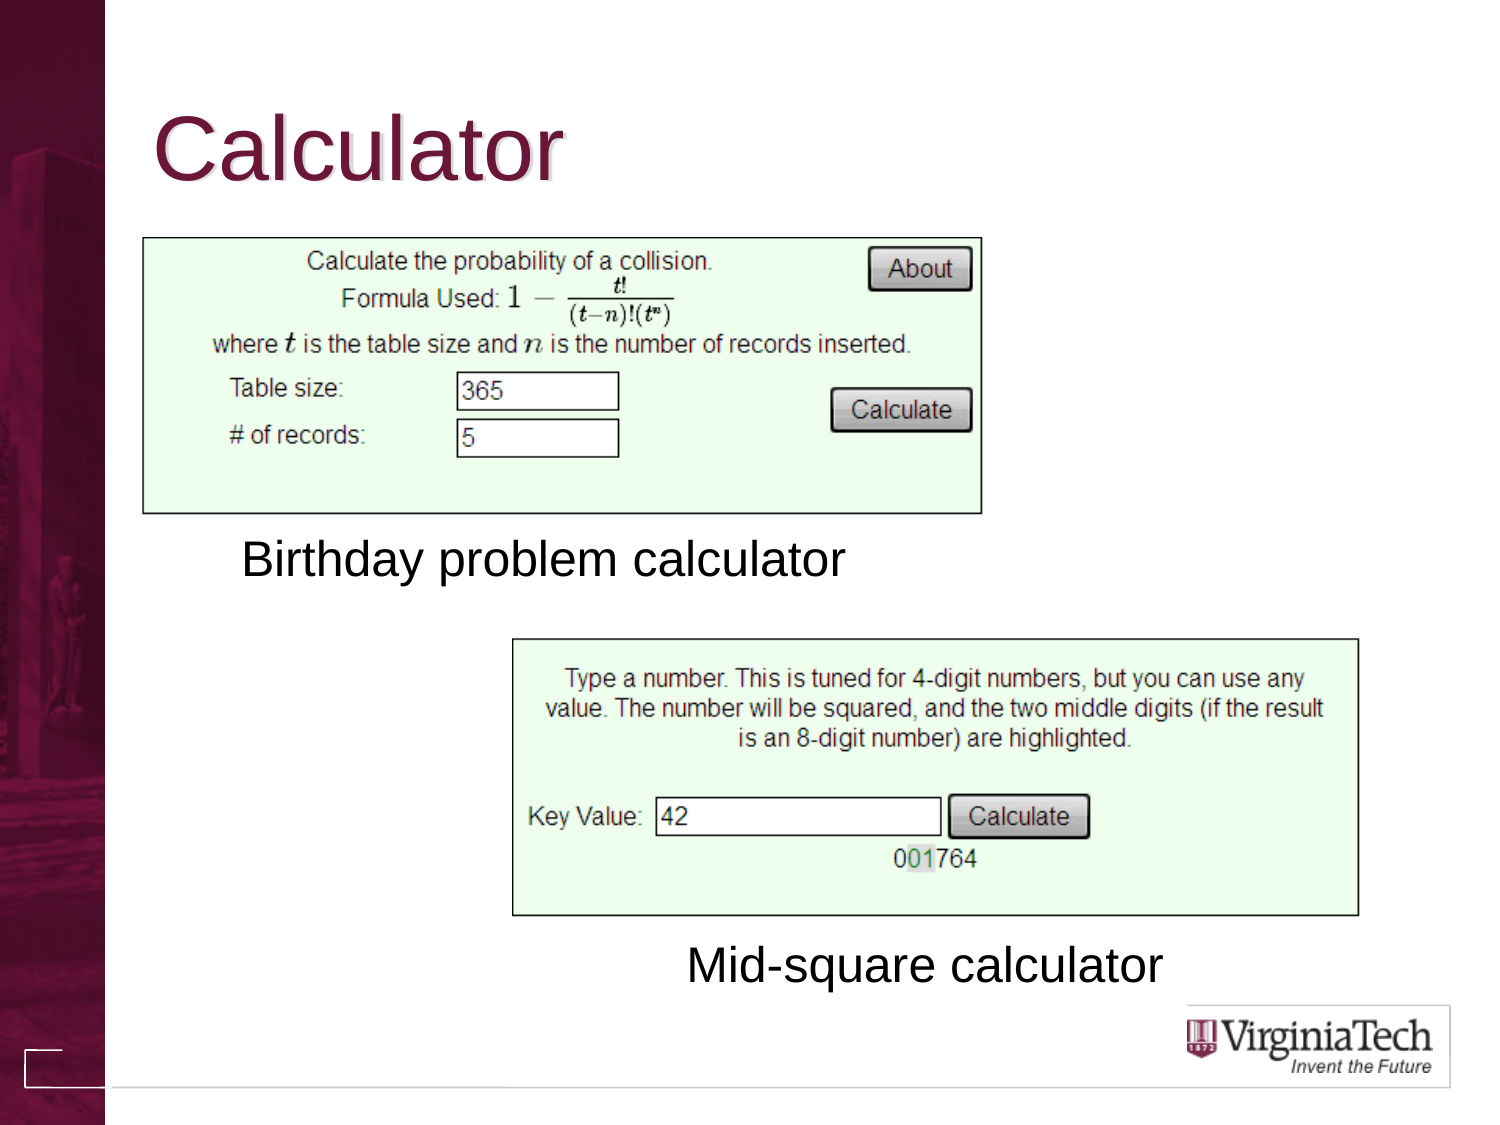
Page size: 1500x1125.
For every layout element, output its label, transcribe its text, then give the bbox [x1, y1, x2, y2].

text_box Mid-square calculator [500, 925, 1350, 1000]
picture [141, 237, 984, 516]
picture [1187, 1017, 1433, 1073]
text_box Birthday problem calculator [124, 518, 963, 594]
title Calculator [137, 49, 1413, 238]
picture [0, 0, 105, 1125]
picture [512, 637, 1362, 918]
